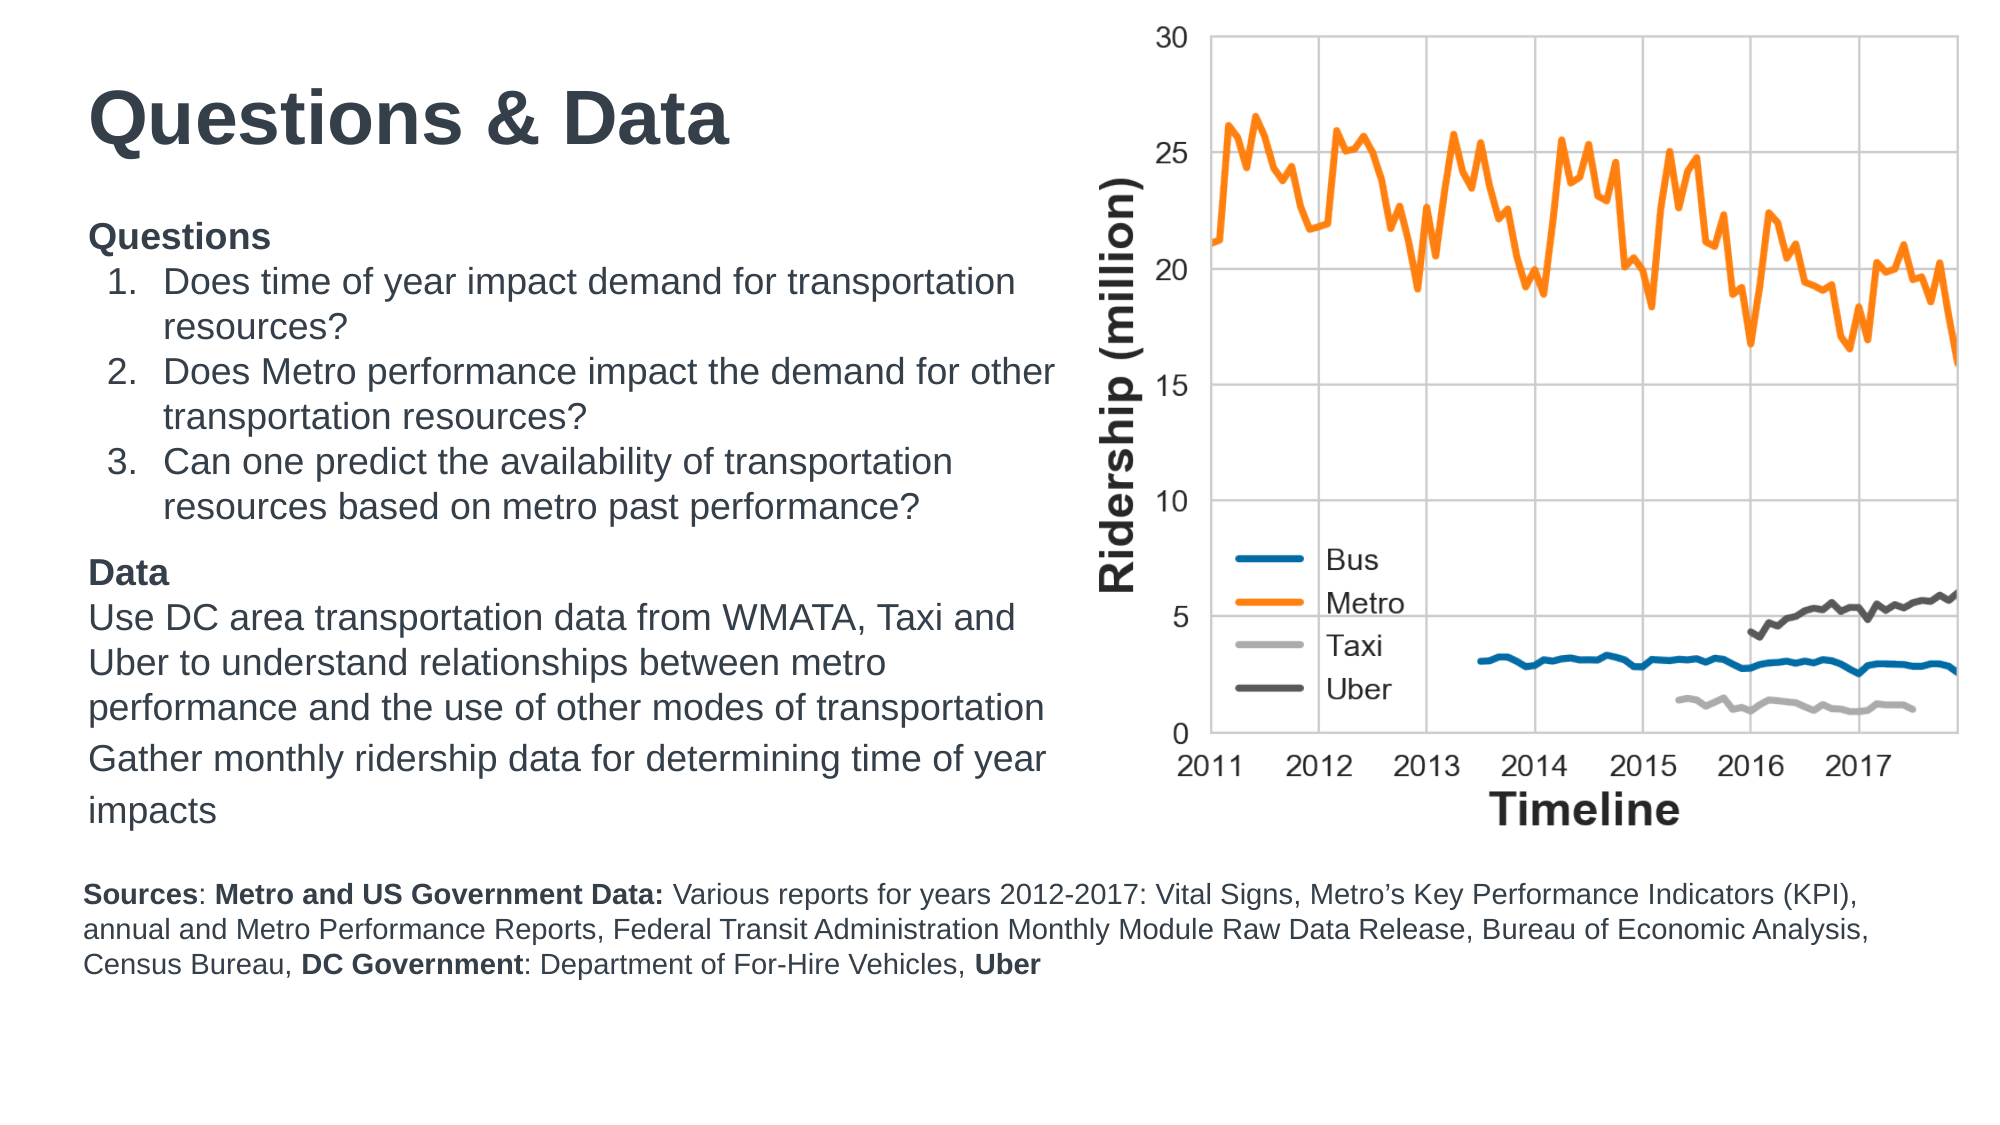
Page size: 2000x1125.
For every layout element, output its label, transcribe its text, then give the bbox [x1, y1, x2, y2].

picture [1082, 8, 1975, 852]
list Questions Does time of year impact demand for transportation resources? Does Metro performance impact the demand for other transportation resources? Can one predict the availability of transportation resources based on metro past performance? Data Use DC area transportation data from WMATA, Taxi and Uber to understand relationships between metro performance and the use of other modes of transportation Gather monthly ridership data for determining time of year impacts [68, 191, 1078, 860]
text_box Sources: Metro and US Government Data: Various reports for years 2012-2017: Vital Signs, Metro’s Key Performance Indicators (KPI), annual and Metro Performance Reports, Federal Transit Administration Monthly Module Raw Data Release, Bureau of Economic Analysis, Census Bureau, DC Government: Department of For-Hire Vehicles, Uber [68, 860, 1943, 1046]
title Questions & Data [68, 47, 1077, 173]
